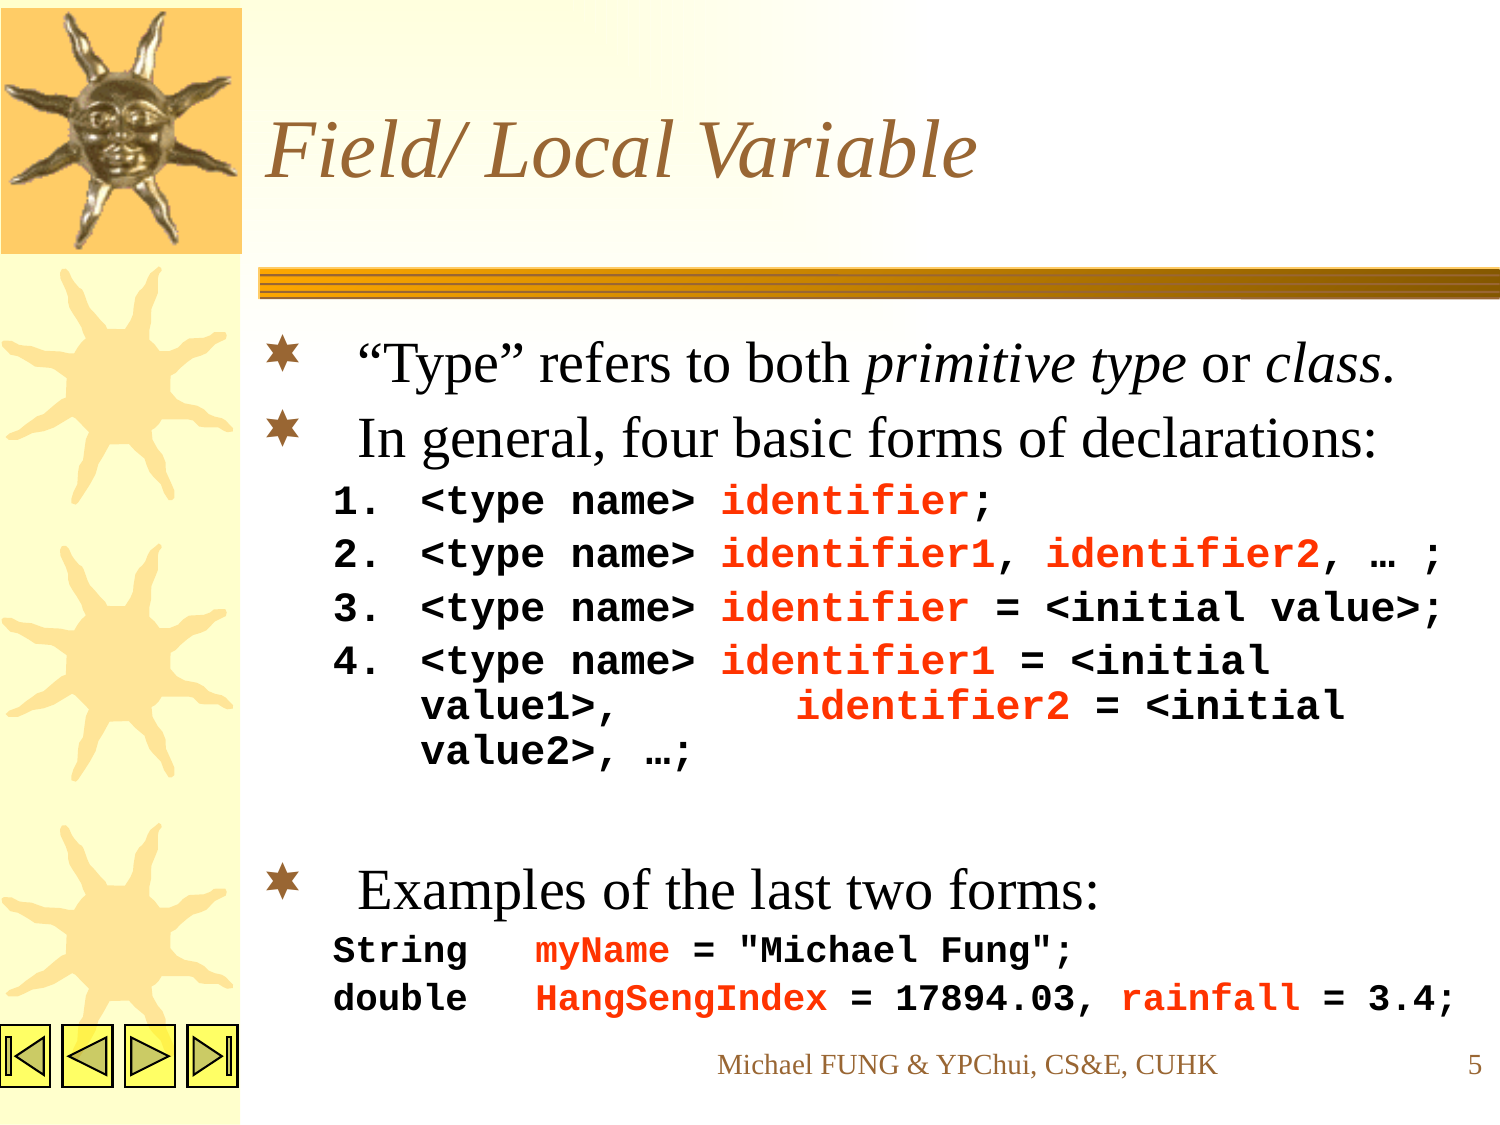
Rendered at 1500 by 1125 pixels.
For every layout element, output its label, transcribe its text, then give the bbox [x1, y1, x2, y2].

footer Michael FUNG & YPChui, CS&E, CUHK [622, 1025, 1313, 1100]
title Field/ Local Variable [250, 50, 1492, 238]
slide_number 5 [1337, 1025, 1498, 1100]
picture [1, 8, 242, 254]
list “Type” refers to both primitive type or class. In general, four basic forms of declarations: <type name> identifier; <type name> identifier1, identifier2, … ; <type name> identifier = <initial value>; <type name> identifier1 = <initial value1>, identifier2 = <initial value2>, …; Examples of the last two forms: String myName = "Michael Fung"; double HangSengIndex = 17894.03, rainfall = 3.4; [242, 324, 1494, 1000]
